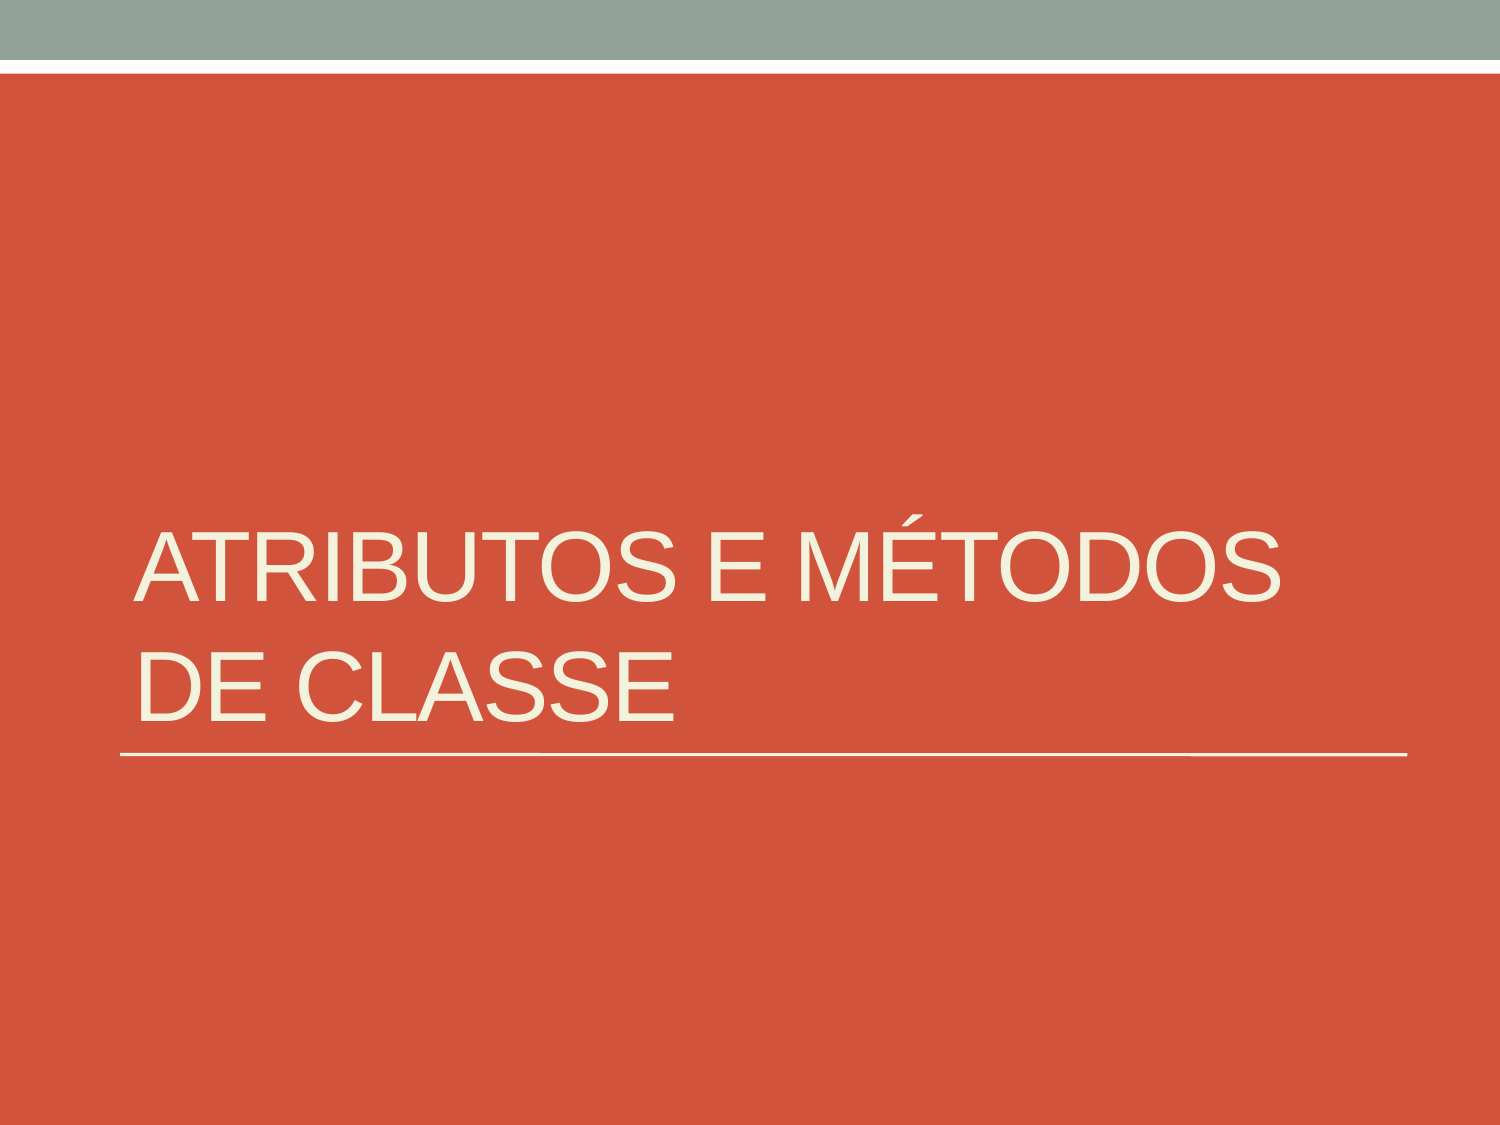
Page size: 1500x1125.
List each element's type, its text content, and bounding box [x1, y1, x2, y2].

title Atributos e métodos de classe [118, 387, 1394, 749]
